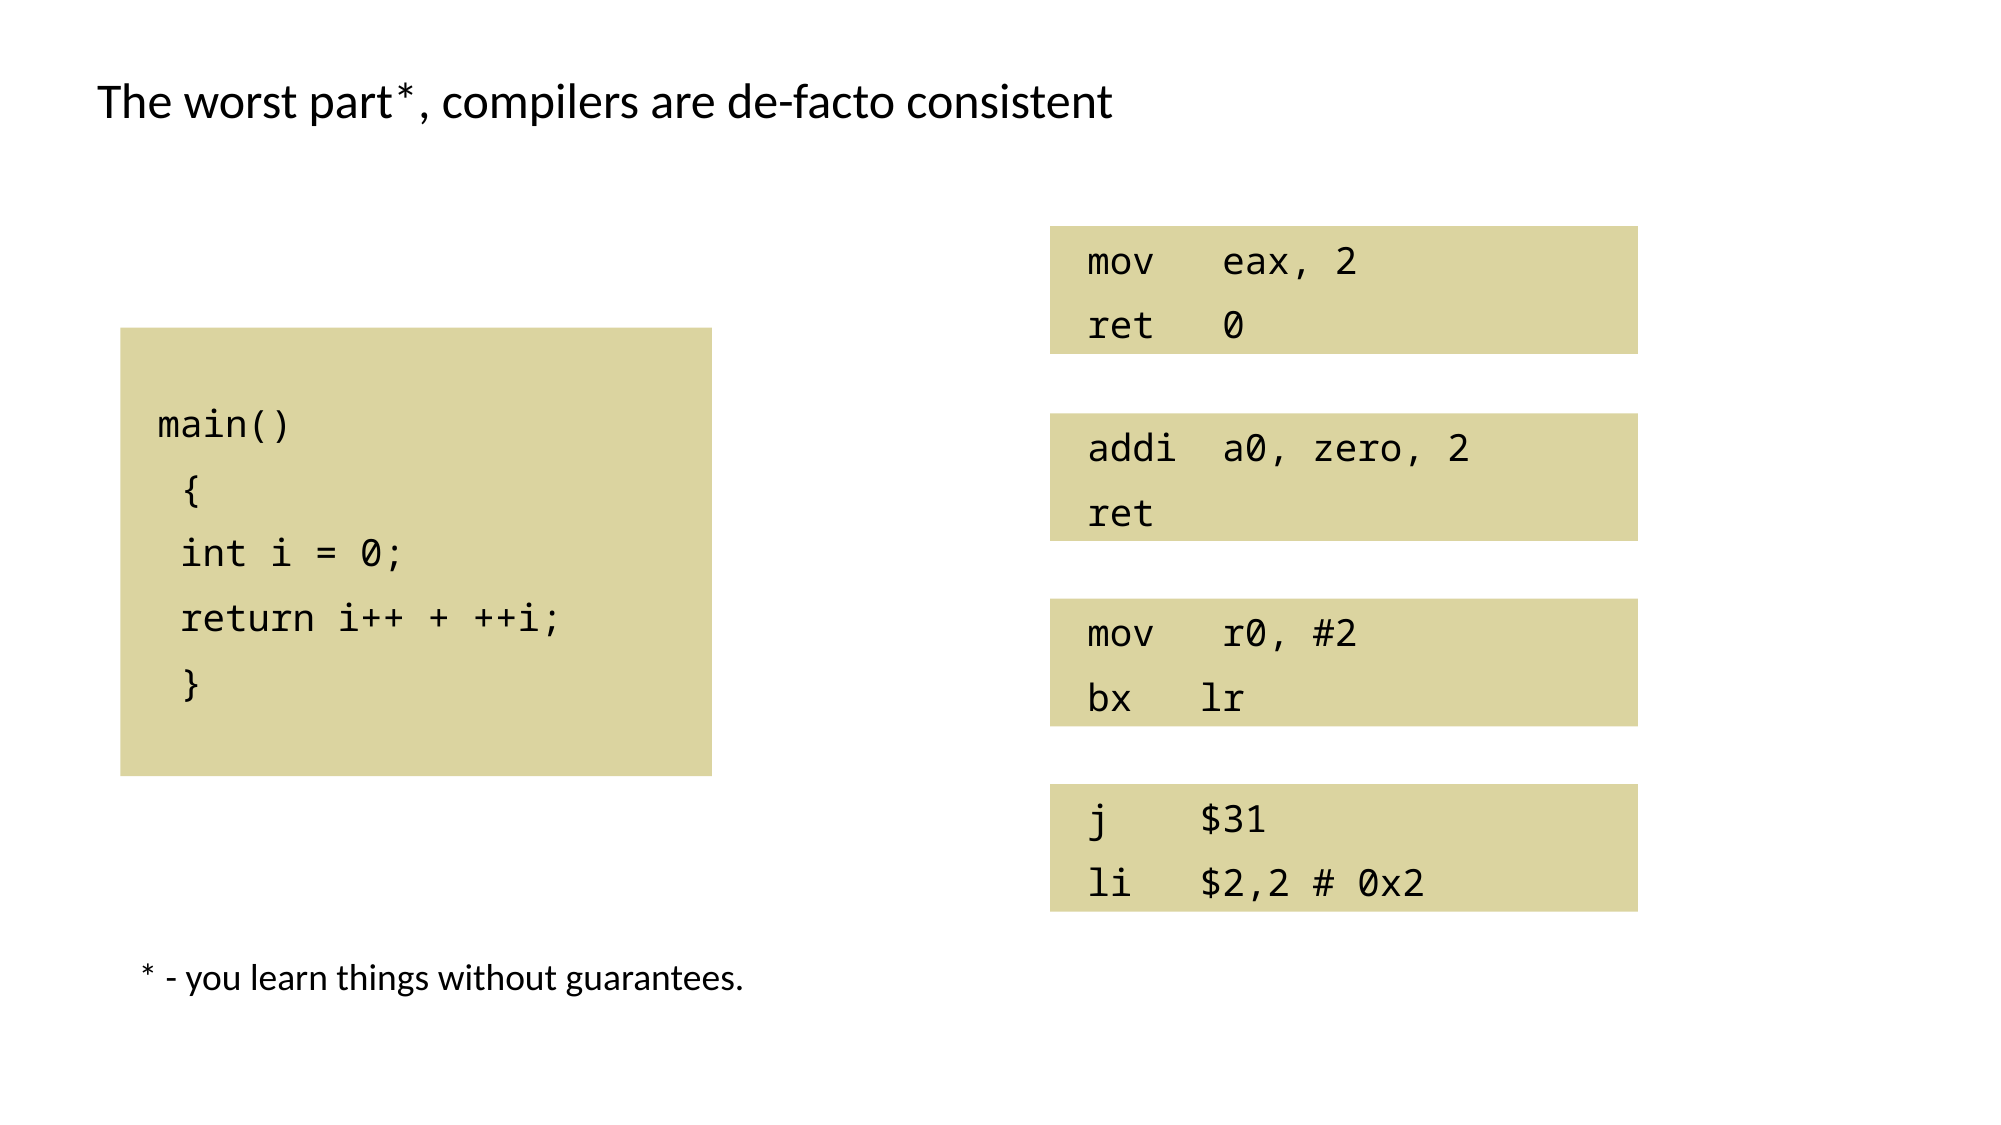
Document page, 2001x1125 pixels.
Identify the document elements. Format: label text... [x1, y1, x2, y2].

text_box j $31 li $2,2 # 0x2 [1050, 784, 1638, 912]
text_box main() { int i = 0; return i++ + ++i; } [120, 327, 712, 777]
text_box * - you learn things without guarantees. [123, 945, 761, 1005]
text_box addi a0, zero, 2 ret [1050, 413, 1638, 541]
text_box mov eax, 2 ret 0 [1050, 226, 1638, 354]
text_box The worst part*, compilers are de-facto consistent [82, 60, 1129, 136]
text_box mov r0, #2 bx lr [1050, 598, 1638, 727]
